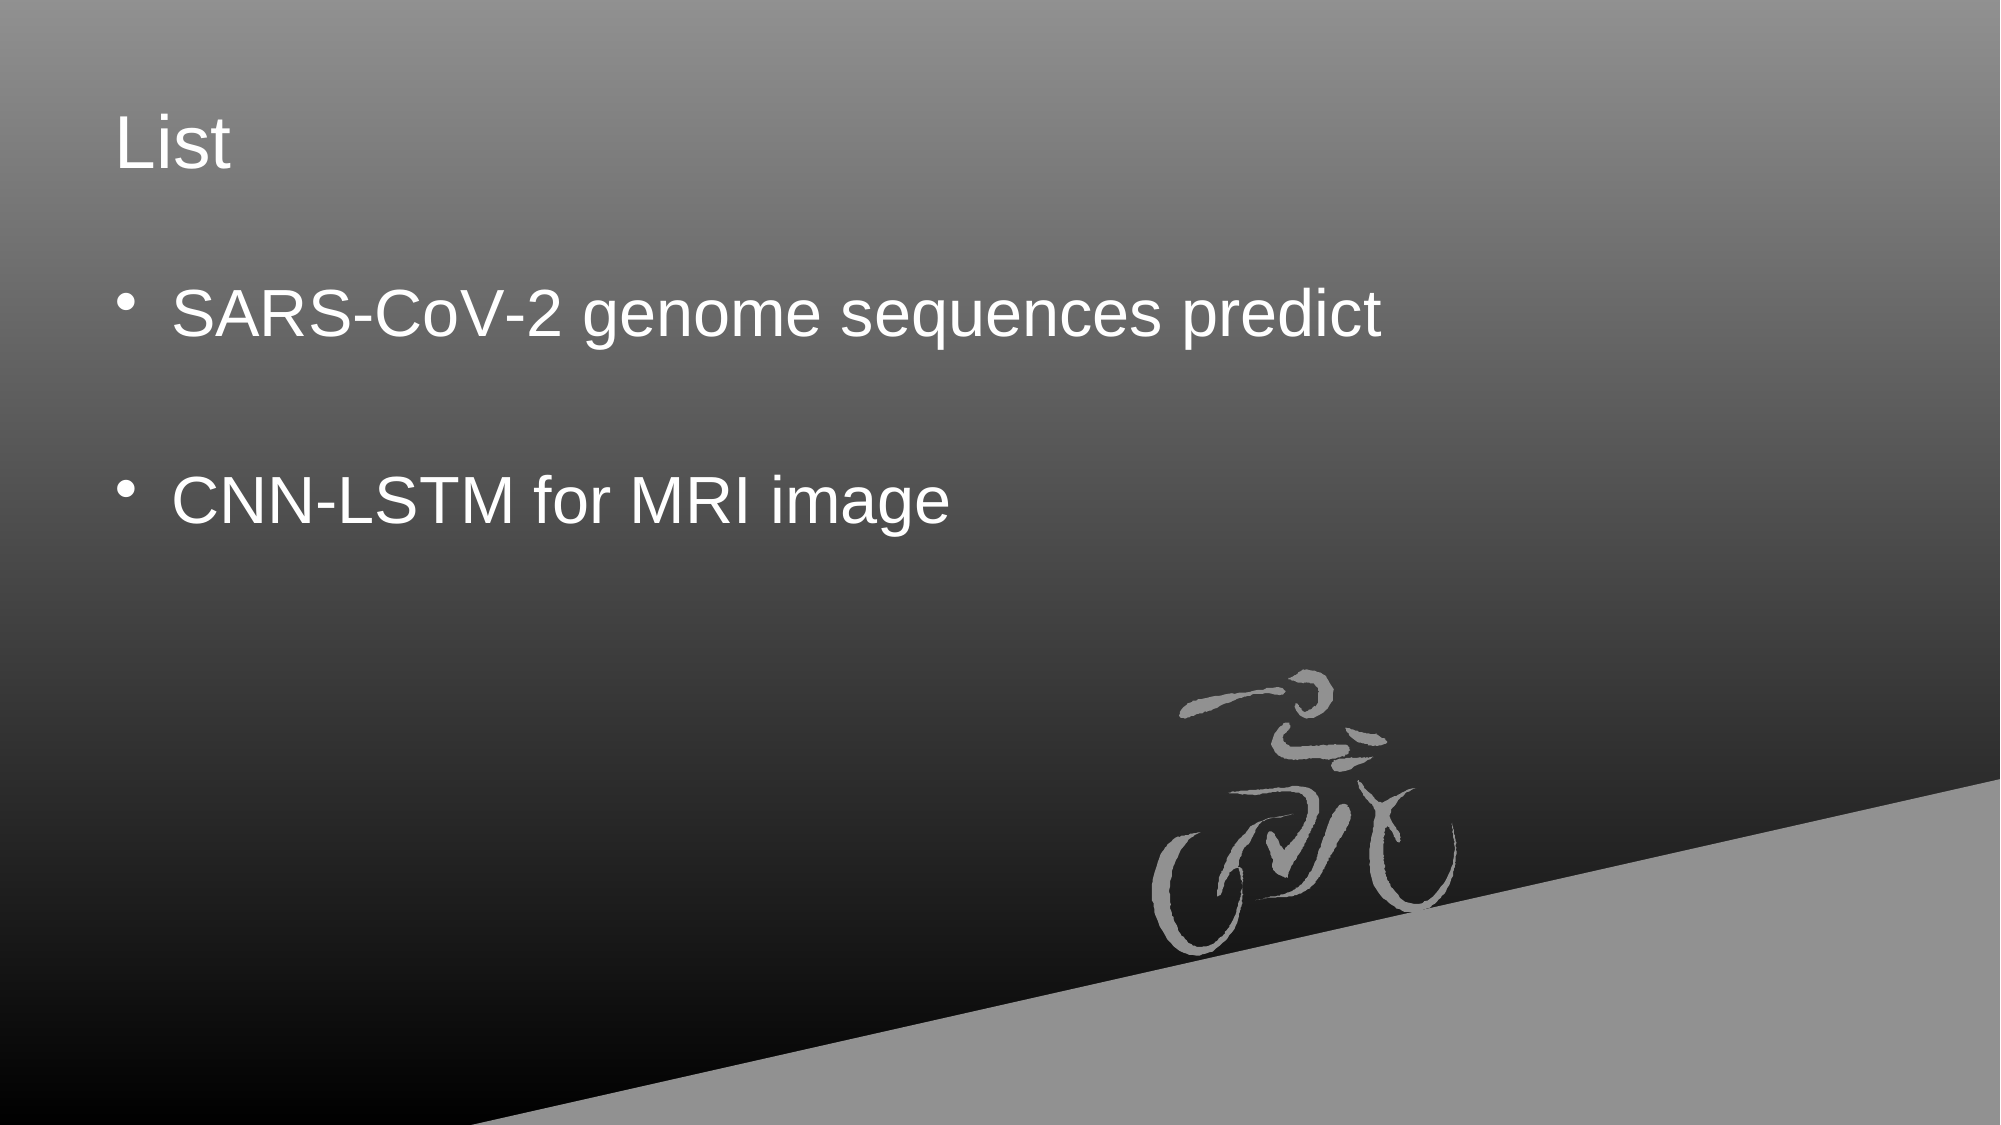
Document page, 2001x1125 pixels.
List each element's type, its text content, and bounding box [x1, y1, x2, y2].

list SARS‐CoV‐2 genome sequences predict CNN-LSTM for MRI image [99, 262, 1901, 1006]
title List [99, 44, 1901, 233]
